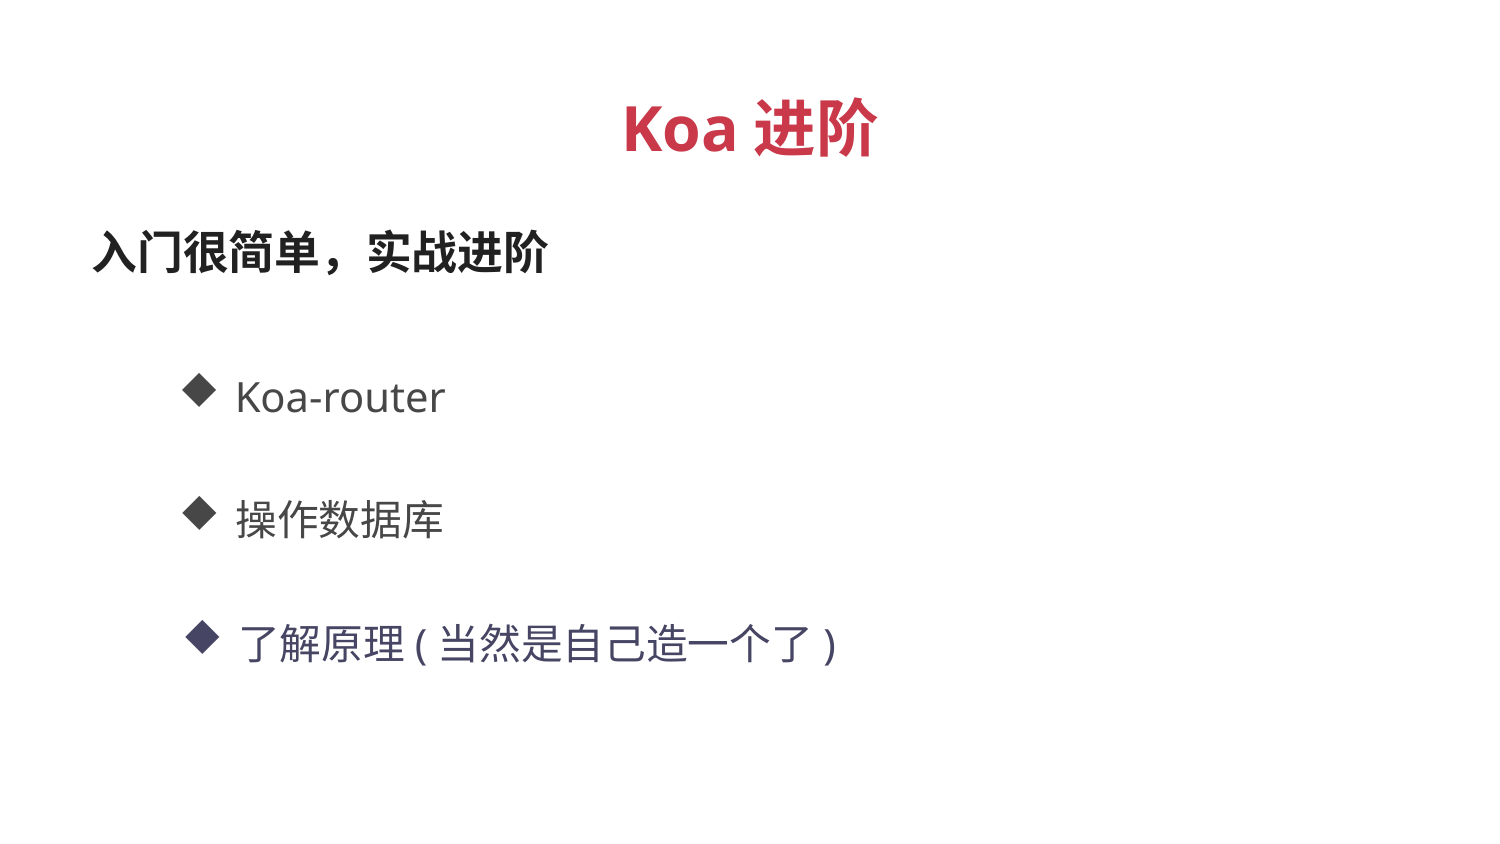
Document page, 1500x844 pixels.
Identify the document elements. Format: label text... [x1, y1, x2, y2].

text_box 操作数据库 [89, 486, 1495, 552]
list 入门很简单，实战进阶 [76, 208, 1427, 293]
text_box Koa进阶 [0, 81, 1500, 172]
text_box 了解原理(当然是自己造一个了) [91, 610, 1497, 675]
text_box Koa-router [88, 363, 1494, 428]
